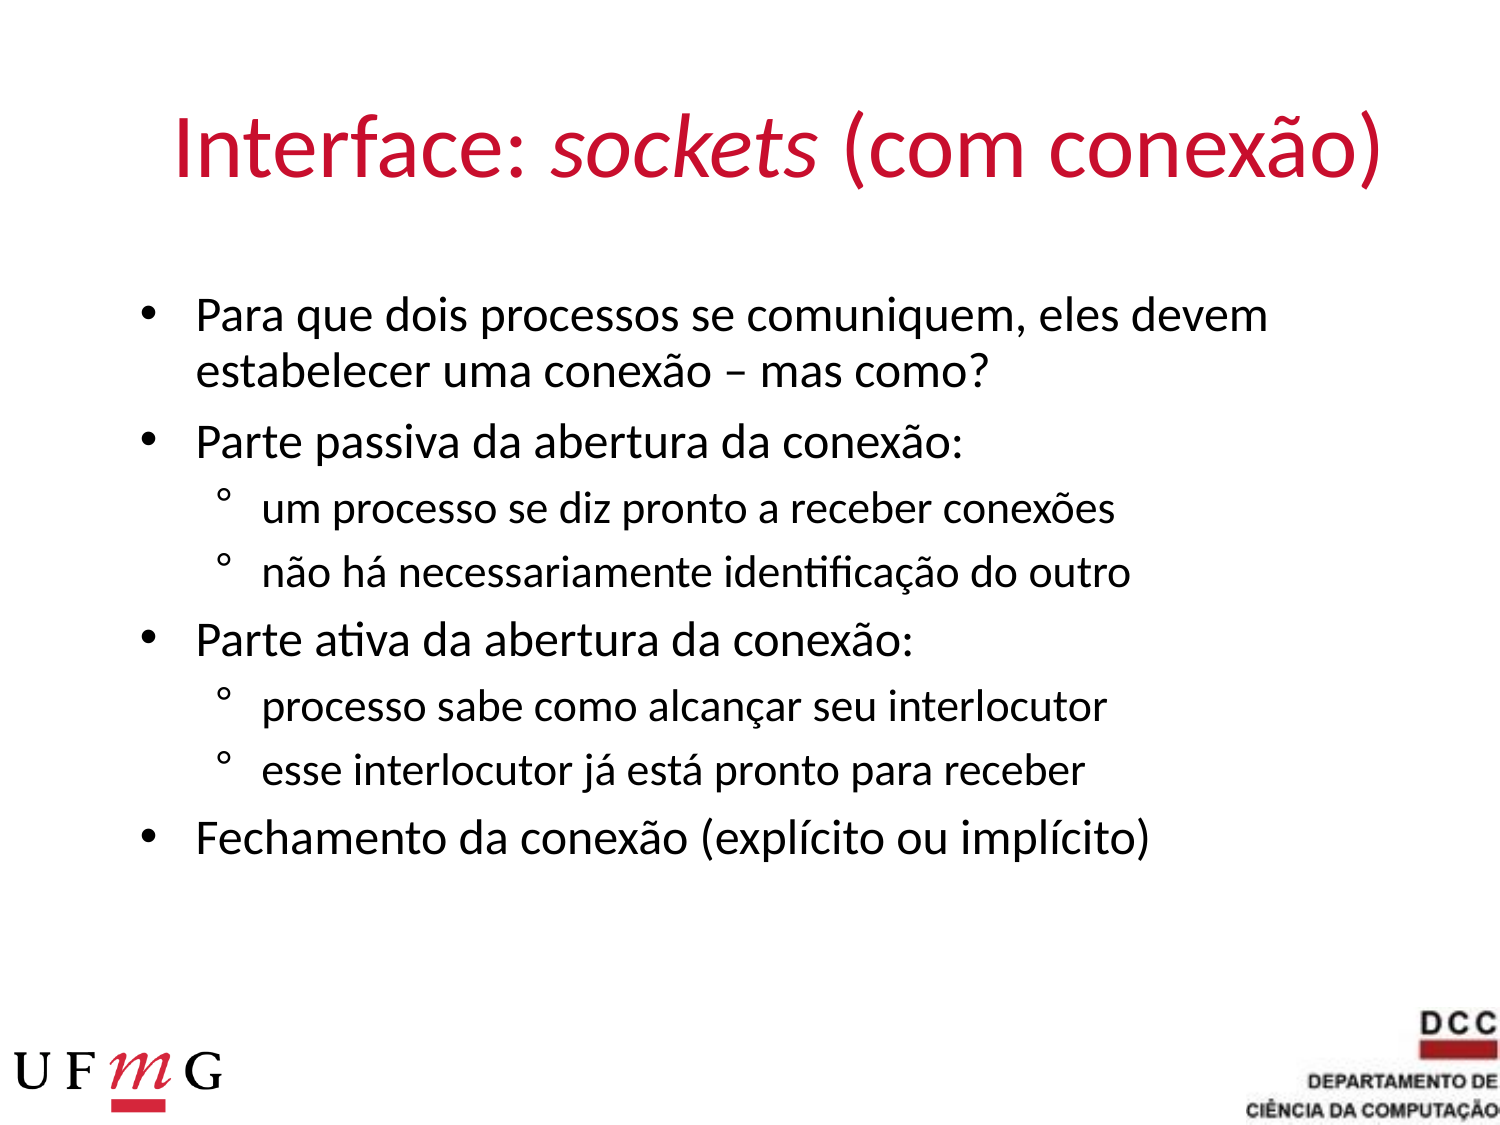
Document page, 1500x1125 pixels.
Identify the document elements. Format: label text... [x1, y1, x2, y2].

picture [5, 1034, 231, 1123]
picture [1246, 1007, 1500, 1125]
list Para que dois processos se comuniquem, eles devem estabelecer uma conexão – mas como? Parte passiva da abertura da conexão: um processo se diz pronto a receber conexões não há necessariamente identificação do outro Parte ativa da abertura da conexão: processo sabe como alcançar seu interlocutor esse interlocutor já está pronto para receber Fechamento da conexão (explícito ou implícito) [124, 285, 1438, 1000]
title Interface: sockets (com conexão) [121, 29, 1438, 246]
